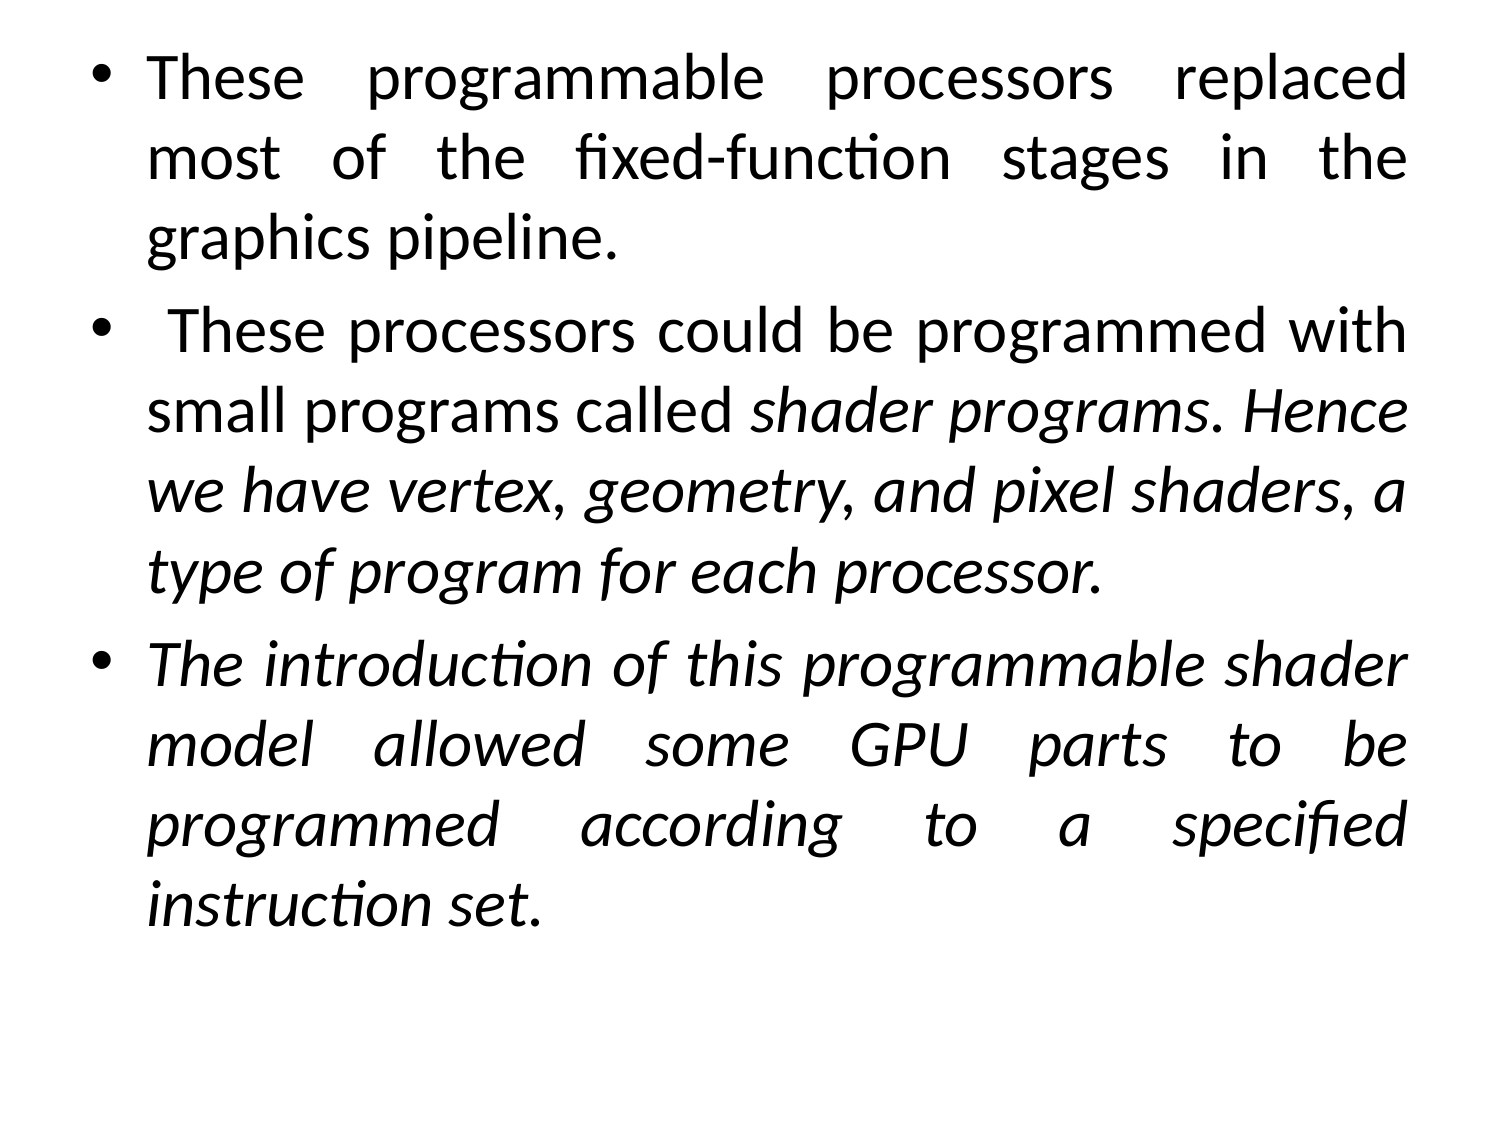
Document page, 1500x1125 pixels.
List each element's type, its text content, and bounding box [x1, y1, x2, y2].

list These programmable processors replaced most of the fixed-function stages in the graphics pipeline. These processors could be programmed with small programs called shader programs. Hence we have vertex, geometry, and pixel shaders, a type of program for each processor. The introduction of this programmable shader model allowed some GPU parts to be programmed according to a specified instruction set. [75, 24, 1425, 1005]
